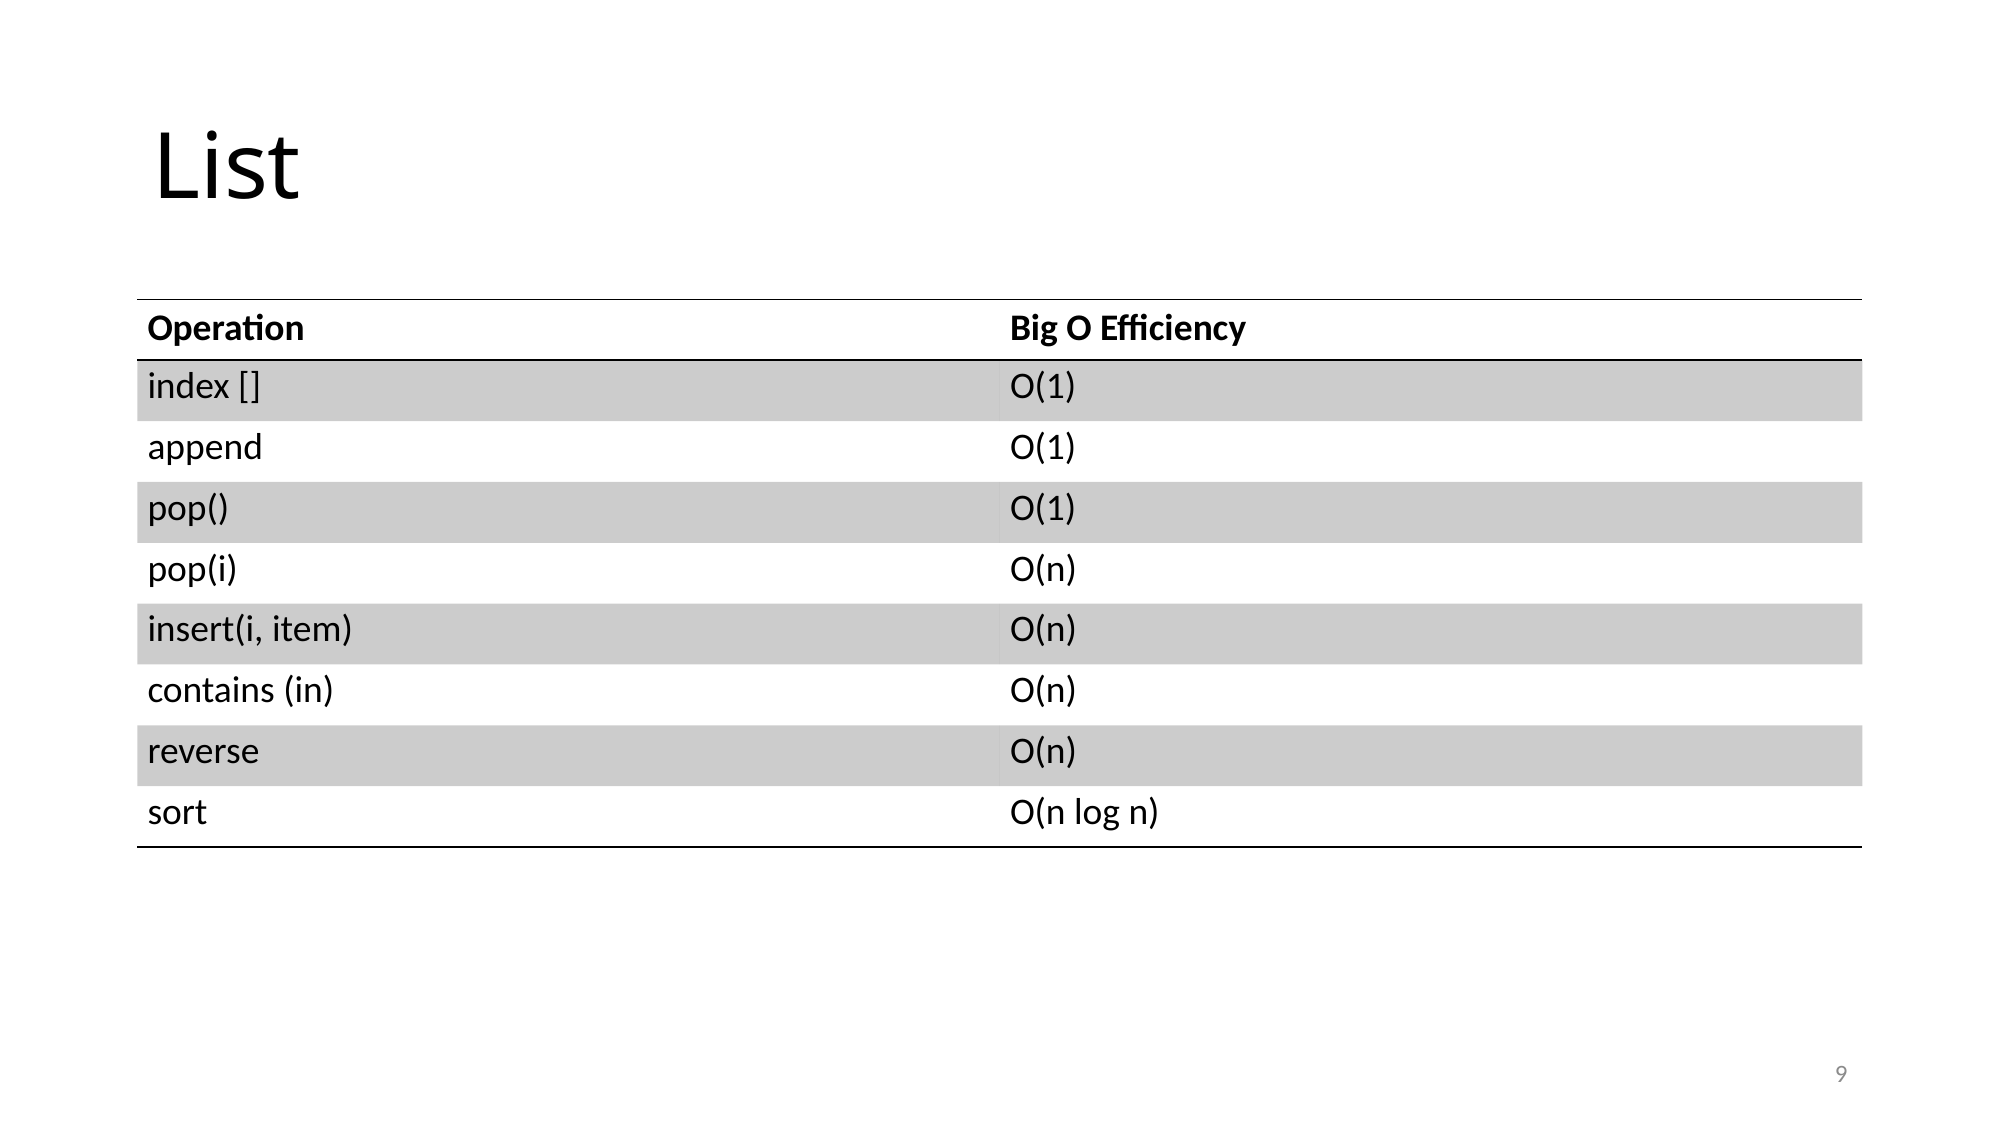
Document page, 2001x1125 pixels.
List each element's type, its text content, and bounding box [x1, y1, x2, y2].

table_cell O(1) [1000, 482, 1862, 543]
title List [137, 59, 1863, 278]
table_cell index [] [137, 361, 1000, 421]
table_cell insert(i, item) [137, 604, 1000, 664]
table_header Operation [137, 300, 1000, 359]
table_header Big O Efficiency [1000, 300, 1862, 359]
table_cell O(n) [1000, 604, 1862, 664]
table_cell O(1) [1000, 421, 1862, 482]
table_cell O(1) [1000, 361, 1862, 421]
table_cell sort [137, 786, 1000, 846]
table_cell O(n) [1000, 543, 1862, 604]
table_cell pop(i) [137, 543, 1000, 604]
table_cell O(n log n) [1000, 786, 1862, 846]
table_cell append [137, 421, 1000, 482]
table_cell reverse [137, 725, 1000, 786]
table_cell O(n) [1000, 725, 1862, 786]
table_cell O(n) [1000, 664, 1862, 725]
table_cell contains (in) [137, 664, 1000, 725]
table_cell pop() [137, 482, 1000, 543]
slide_number 9 [1412, 1042, 1863, 1103]
